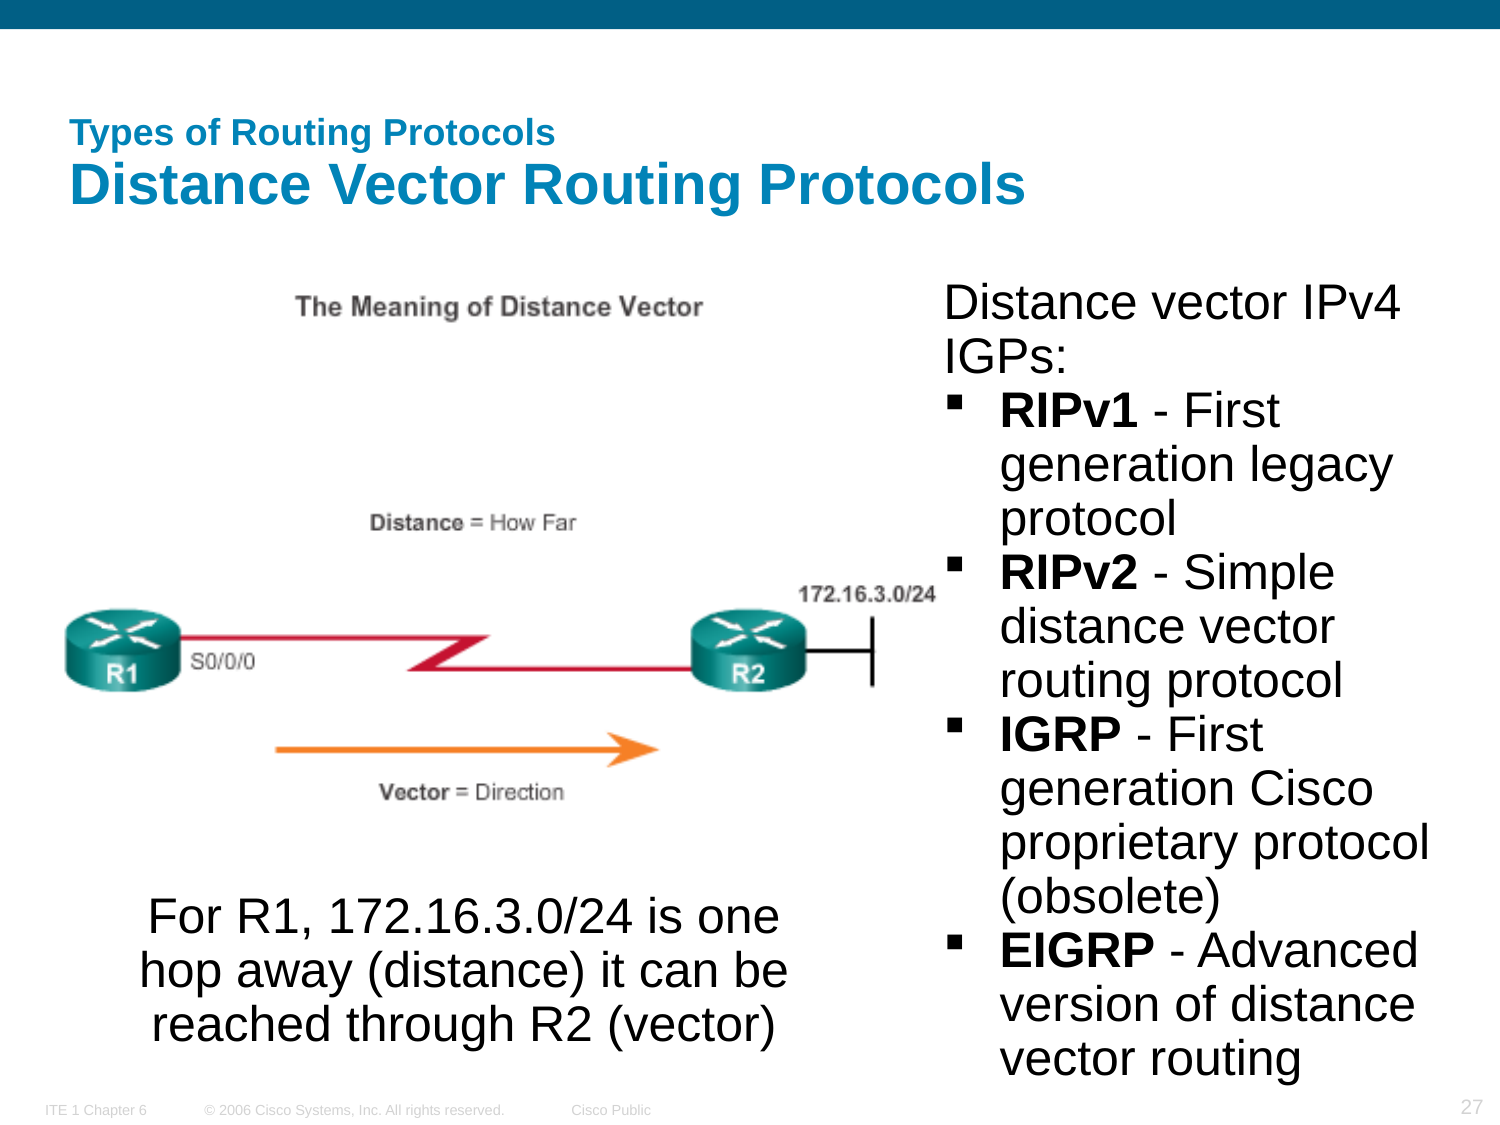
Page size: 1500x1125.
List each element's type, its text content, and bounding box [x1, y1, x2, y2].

picture [0, 287, 985, 827]
text_box For R1, 172.16.3.0/24 is one hop away (distance) it can be reached through R2 (vector) [104, 883, 824, 1060]
title Types of Routing Protocols Distance Vector Routing Protocols [55, 80, 1443, 224]
text_box Distance vector IPv4 IGPs: RIPv1 - First generation legacy protocol RIPv2 - Simple distance vector routing protocol IGRP - First generation Cisco proprietary protocol (obsolete) EIGRP - Advanced version of distance vector routing [928, 268, 1462, 1094]
